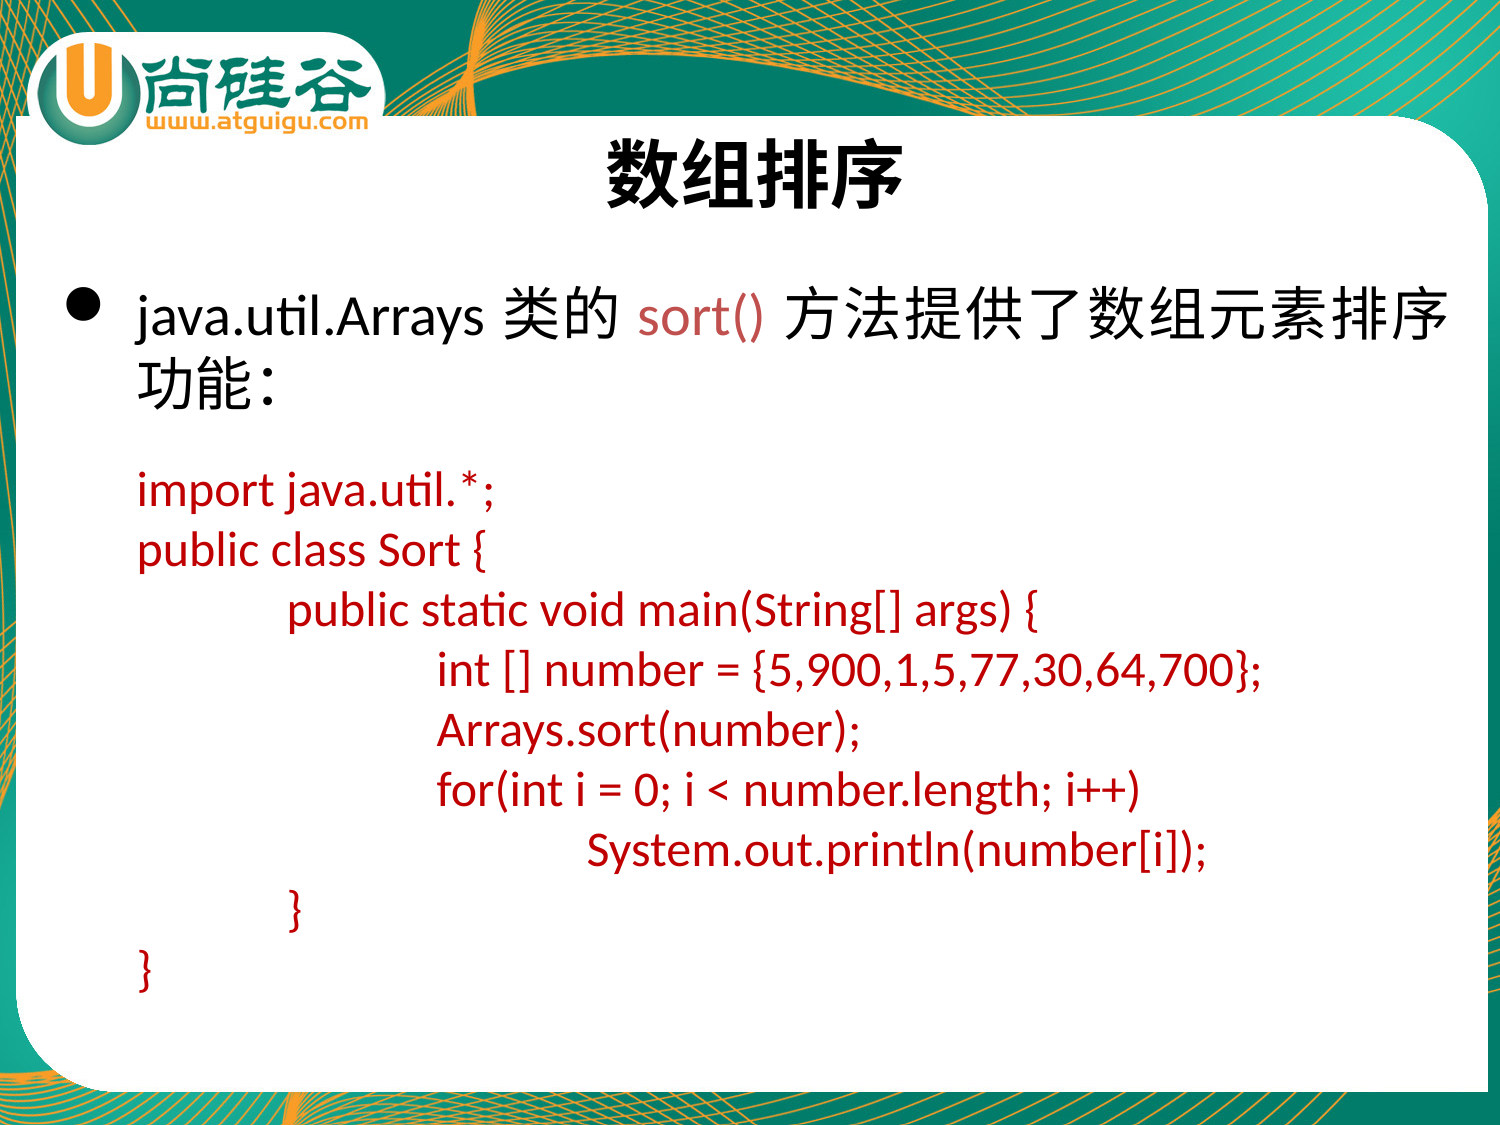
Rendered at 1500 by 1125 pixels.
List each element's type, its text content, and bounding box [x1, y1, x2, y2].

text_box java.util.Arrays类的sort()方法提供了数组元素排序功能： import java.util.*; public class Sort { public static void main(String[] args) { int [] number = {5,900,1,5,77,30,64,700}; Arrays.sort(number); for(int i = 0; i < number.length; i++) System.out.println(number[i]); } } [46, 269, 1465, 1050]
title 数组排序 [460, 101, 1051, 244]
picture [0, 0, 1500, 1125]
